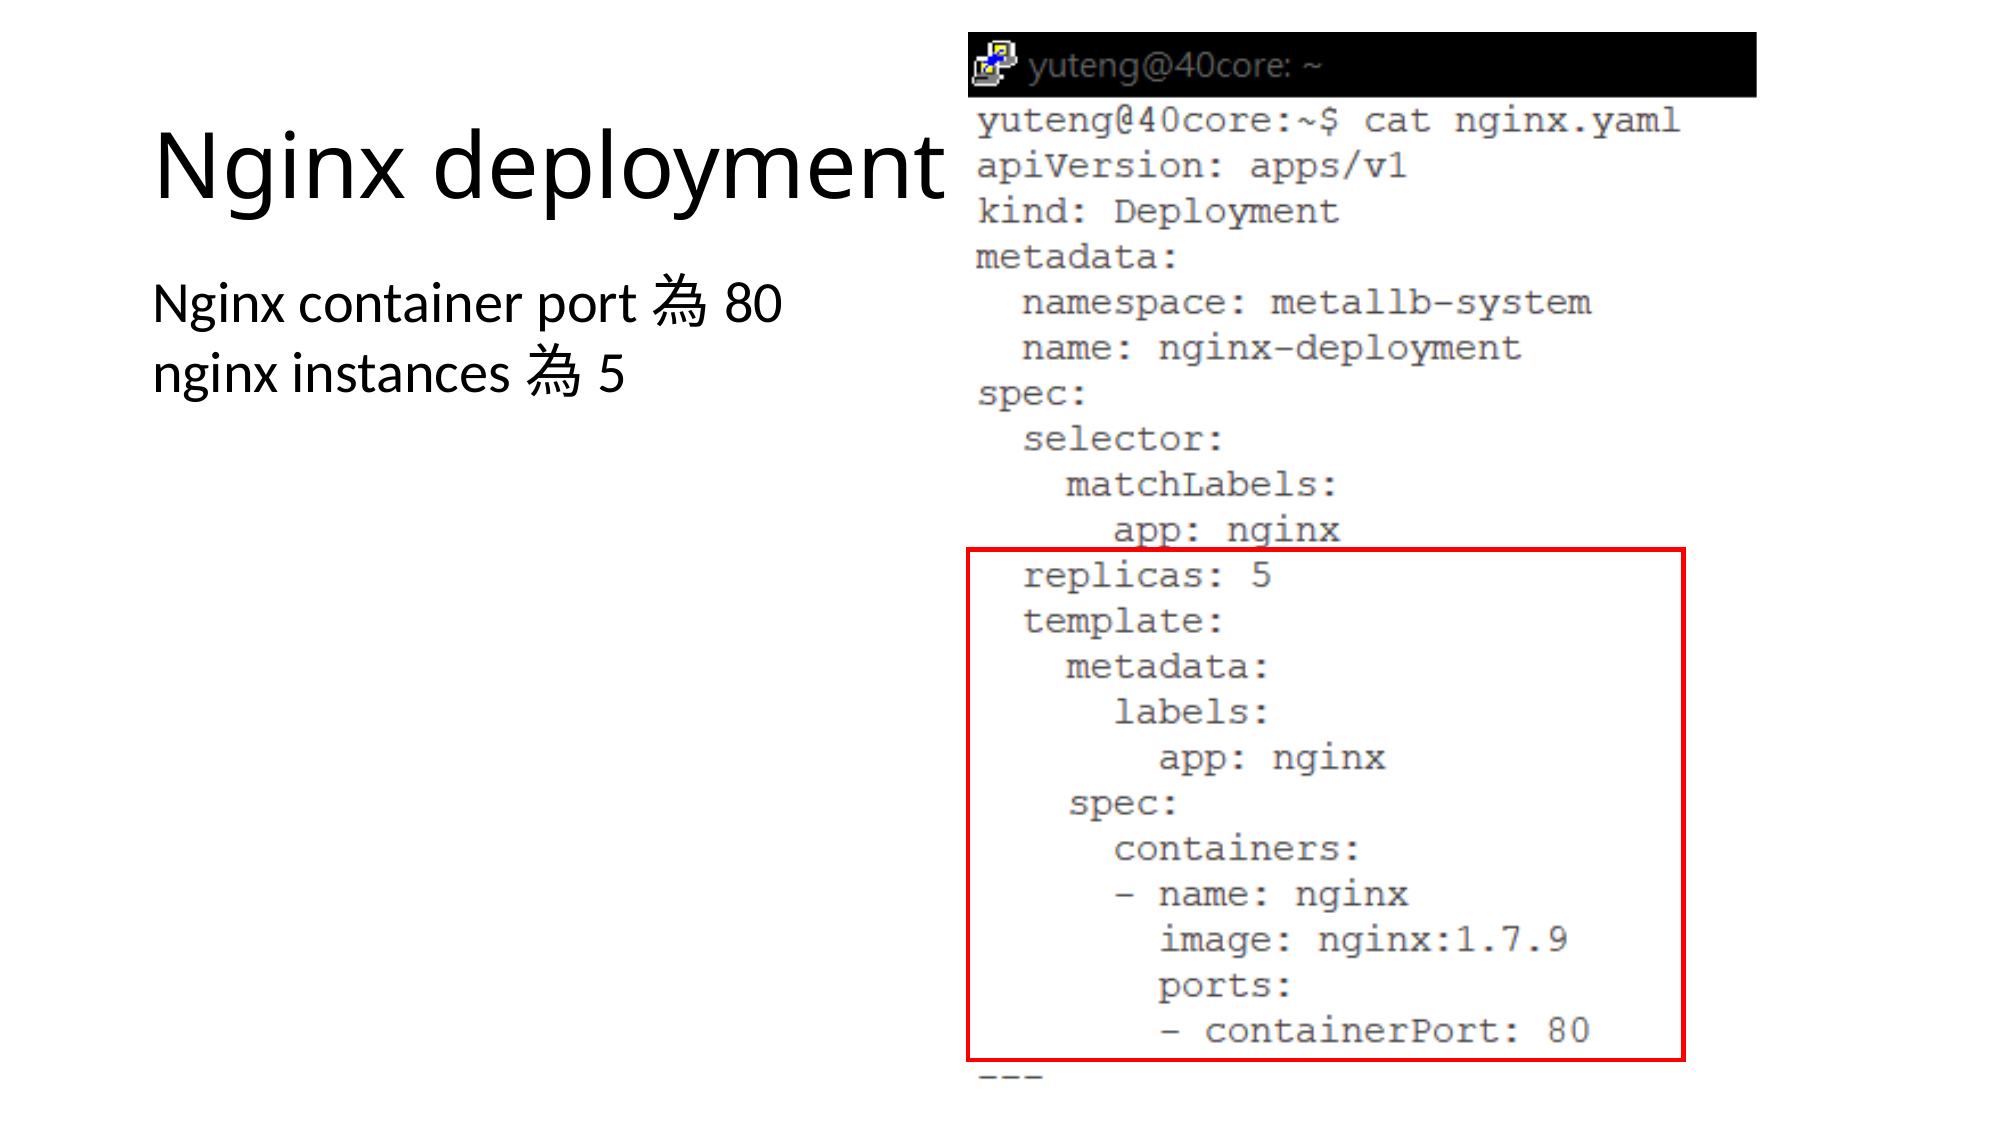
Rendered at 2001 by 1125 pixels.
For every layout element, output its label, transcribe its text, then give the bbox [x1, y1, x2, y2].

text_box Nginx container port為80 nginx instances為5 [137, 256, 841, 412]
title Nginx deployment [137, 59, 967, 278]
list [967, 32, 1757, 1087]
